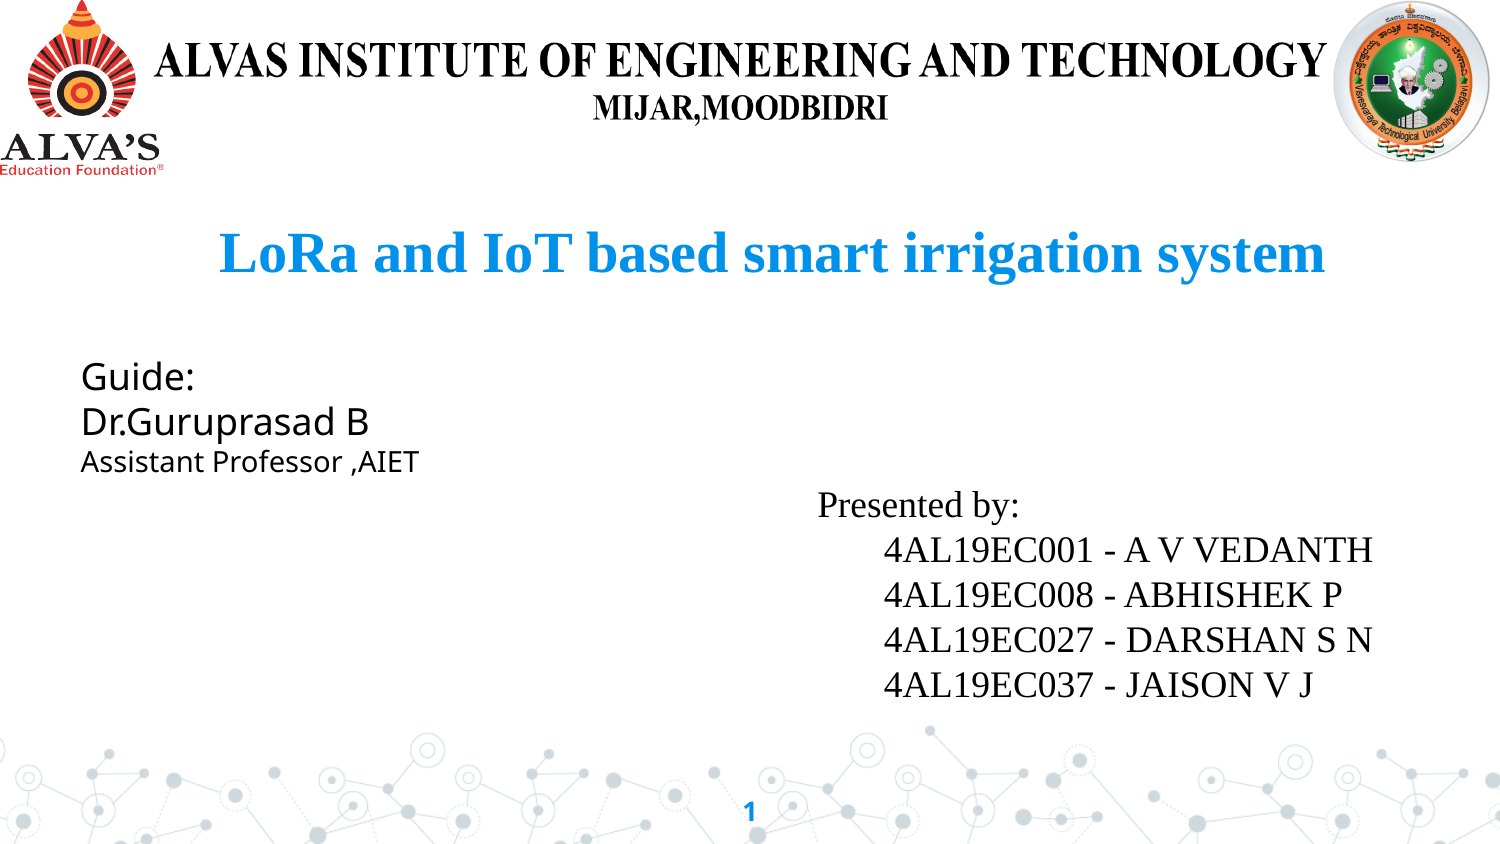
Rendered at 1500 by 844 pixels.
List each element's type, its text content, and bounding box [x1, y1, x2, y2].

picture [0, 0, 1500, 779]
list LoRa and IoT based smart irrigation system [98, 199, 1449, 327]
text_box Guide: Dr.Guruprasad B Assistant Professor ,AIET [65, 338, 492, 494]
slide_number 1 [0, 779, 1500, 844]
text_box Presented by: 4AL19EC001 - A V VEDANTH 4AL19EC008 - ABHISHEK P 4AL19EC027 - DARSHAN S N 4AL19EC037 - JAISON V J [802, 464, 1480, 720]
